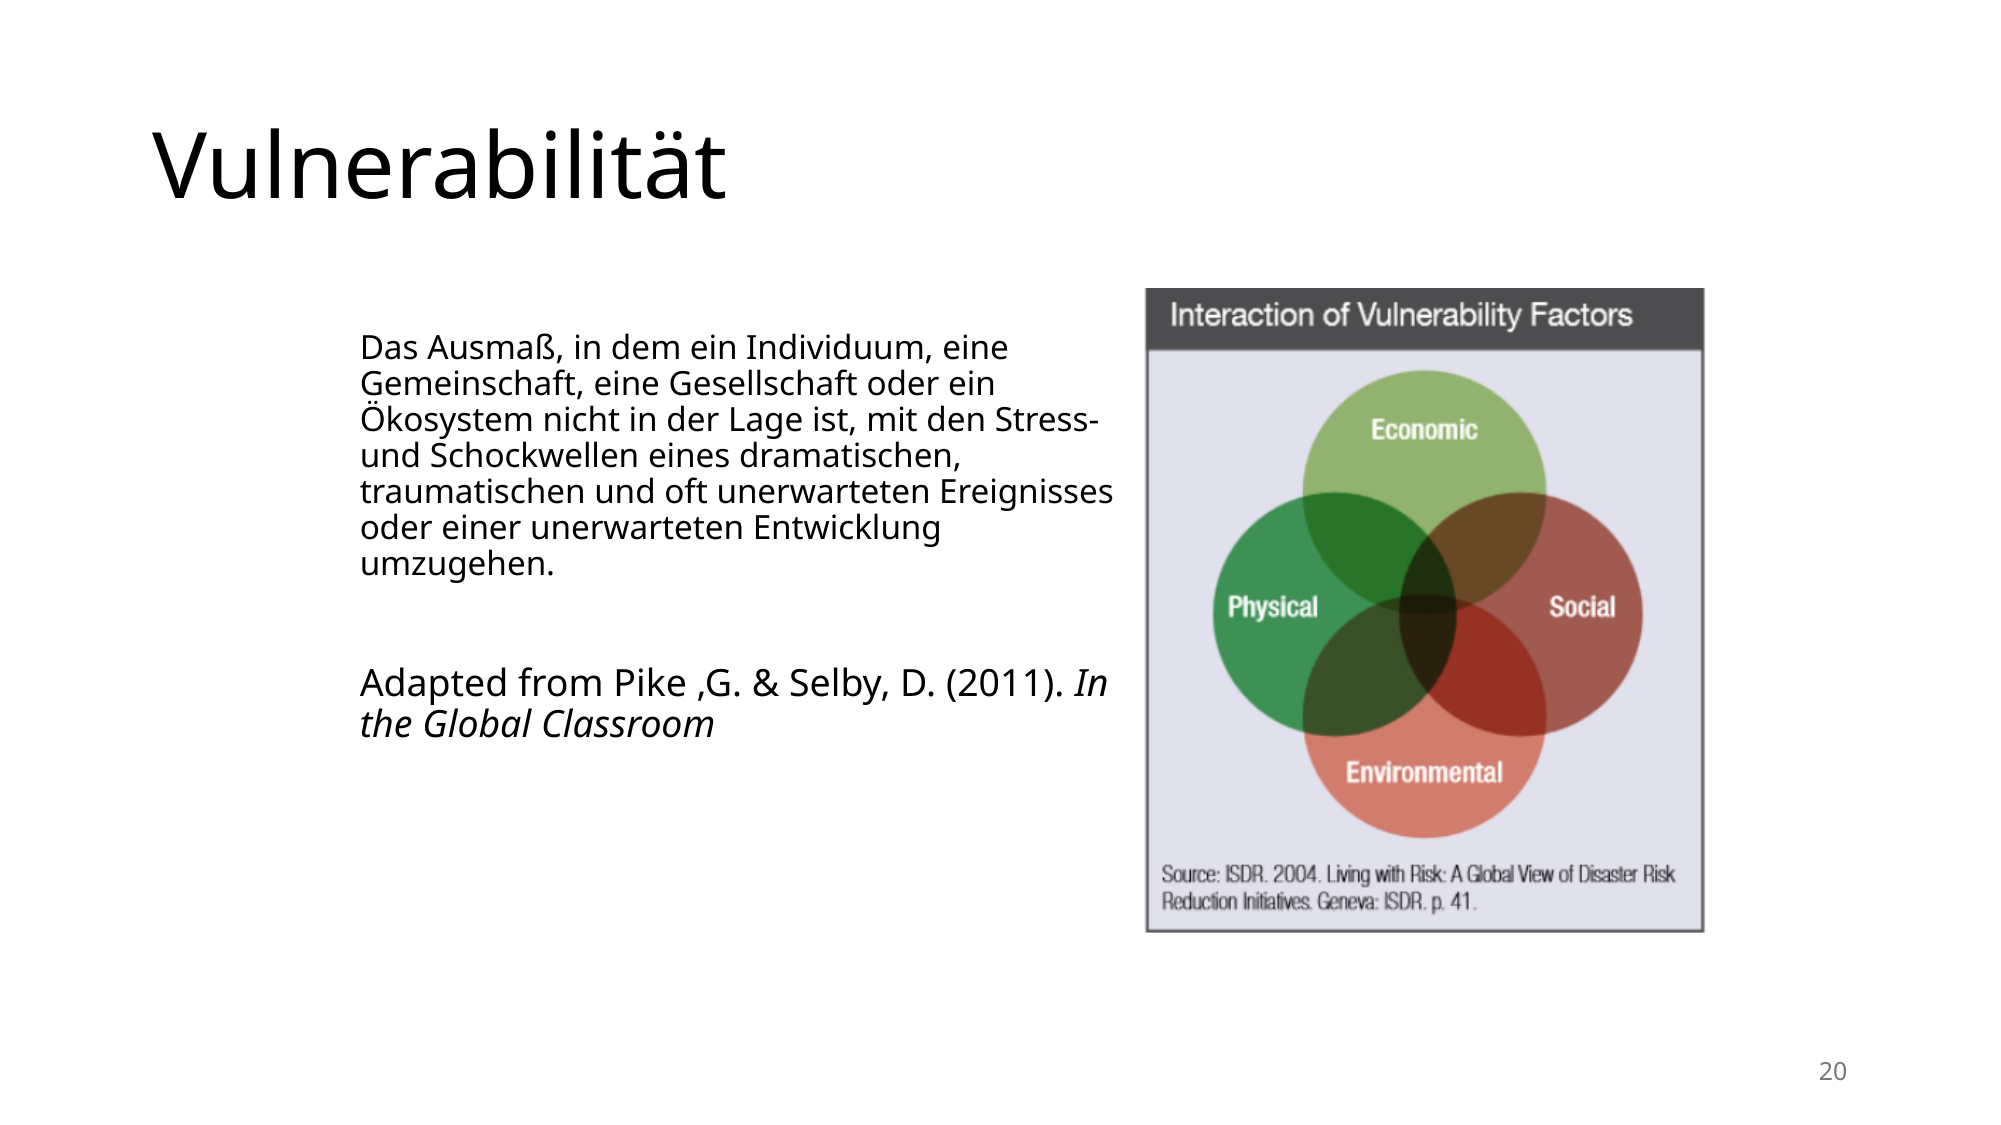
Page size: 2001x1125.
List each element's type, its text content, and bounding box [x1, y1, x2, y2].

slide_number 20 [1412, 1042, 1863, 1103]
picture [1138, 288, 1715, 940]
title Vulnerabilität [137, 59, 1863, 278]
list Das Ausmaß, in dem ein Individuum, eine Gemeinschaft, eine Gesellschaft oder ein Ökosystem nicht in der Lage ist, mit den Stress- und Schockwellen eines dramatischen, traumatischen und oft unerwarteten Ereignisses oder einer unerwarteten Entwicklung umzugehen. Adapted from Pike ,G. & Selby, D. (2011). In the Global Classroom [314, 323, 1142, 988]
